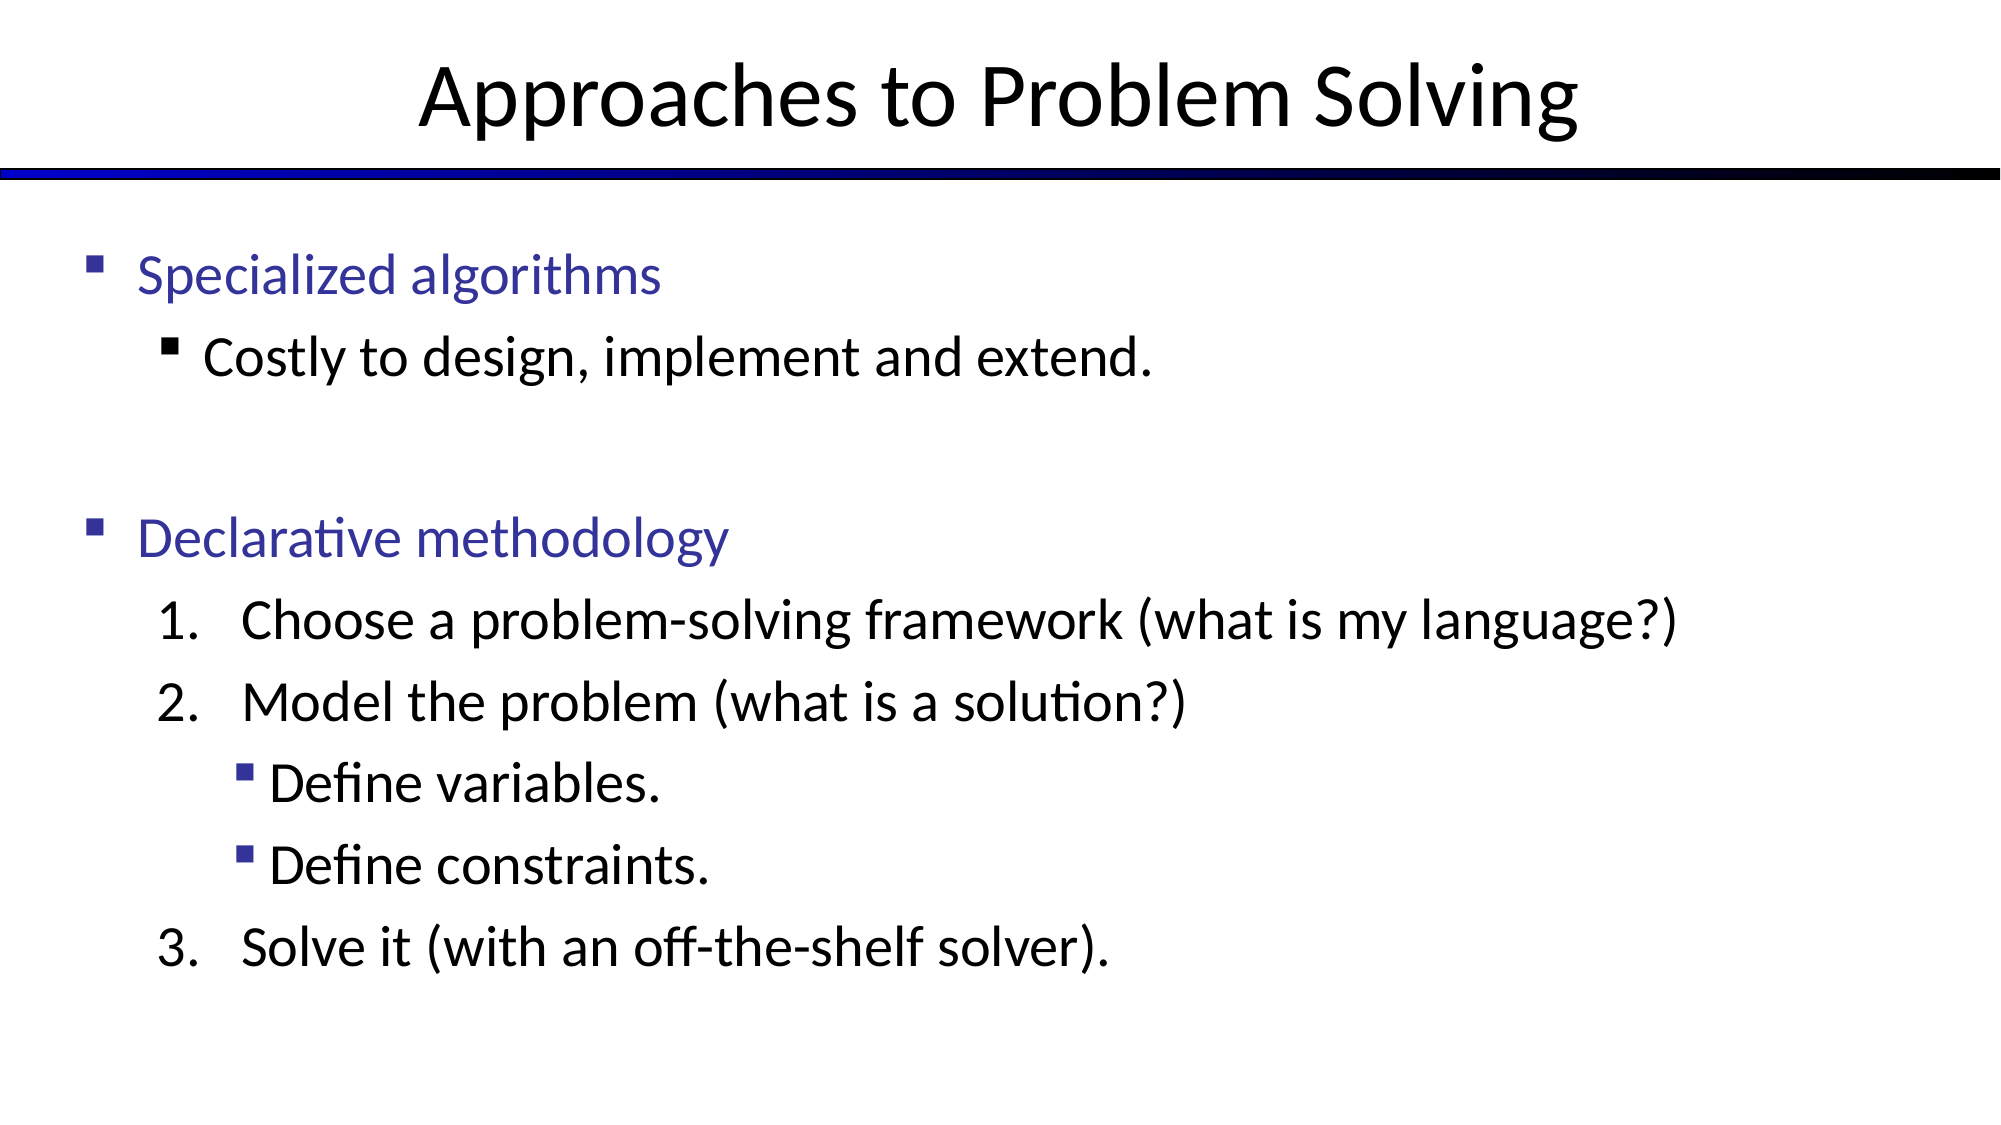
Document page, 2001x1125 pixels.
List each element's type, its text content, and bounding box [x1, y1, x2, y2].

title Approaches to Problem Solving [0, 0, 2000, 184]
list Specialized algorithms Costly to design, implement and extend. Declarative methodology Choose a problem-solving framework (what is my language?) Model the problem (what is a solution?) Define variables. Define constraints. Solve it (with an off-the-shelf solver). [66, 228, 1934, 1006]
